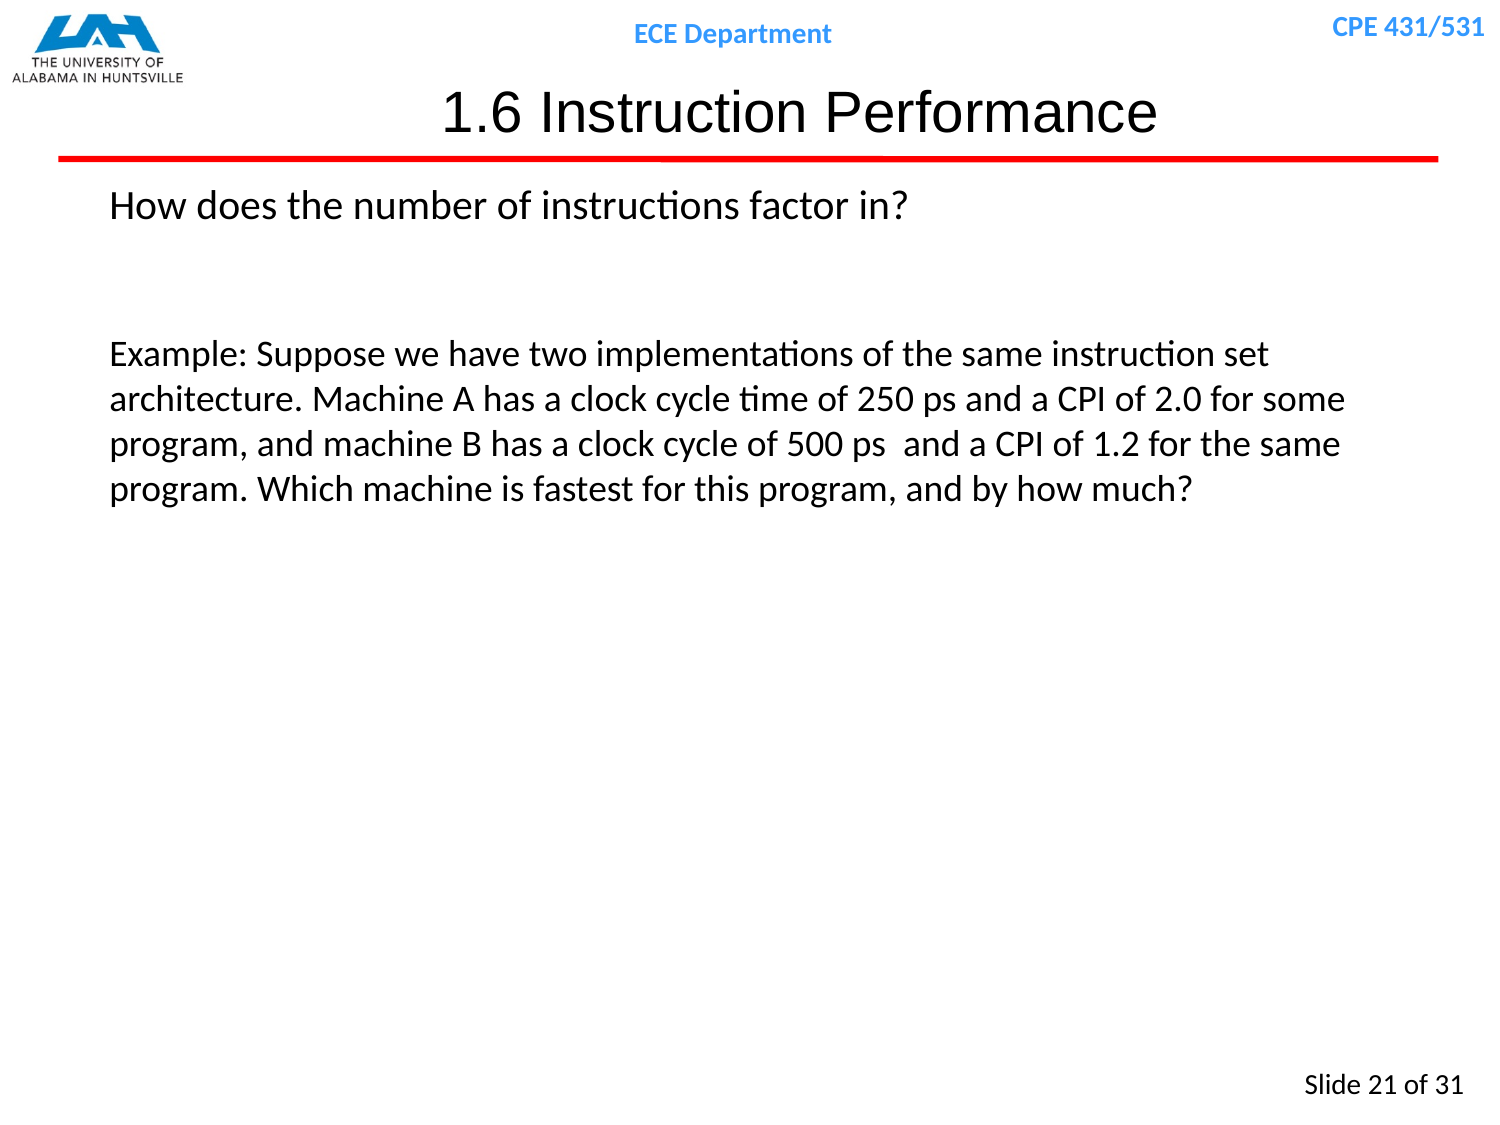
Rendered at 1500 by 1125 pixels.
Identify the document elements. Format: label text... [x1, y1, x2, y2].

title 1.6 Instruction Performance [163, 57, 1439, 161]
list How does the number of instructions factor in? Example: Suppose we have two implementations of the same instruction set architecture. Machine A has a clock cycle time of 250 ps and a CPI of 2.0 for some program, and machine B has a clock cycle of 500 ps and a CPI of 1.2 for the same program. Which machine is fastest for this program, and by how much? [94, 170, 1370, 912]
picture [0, 0, 194, 97]
